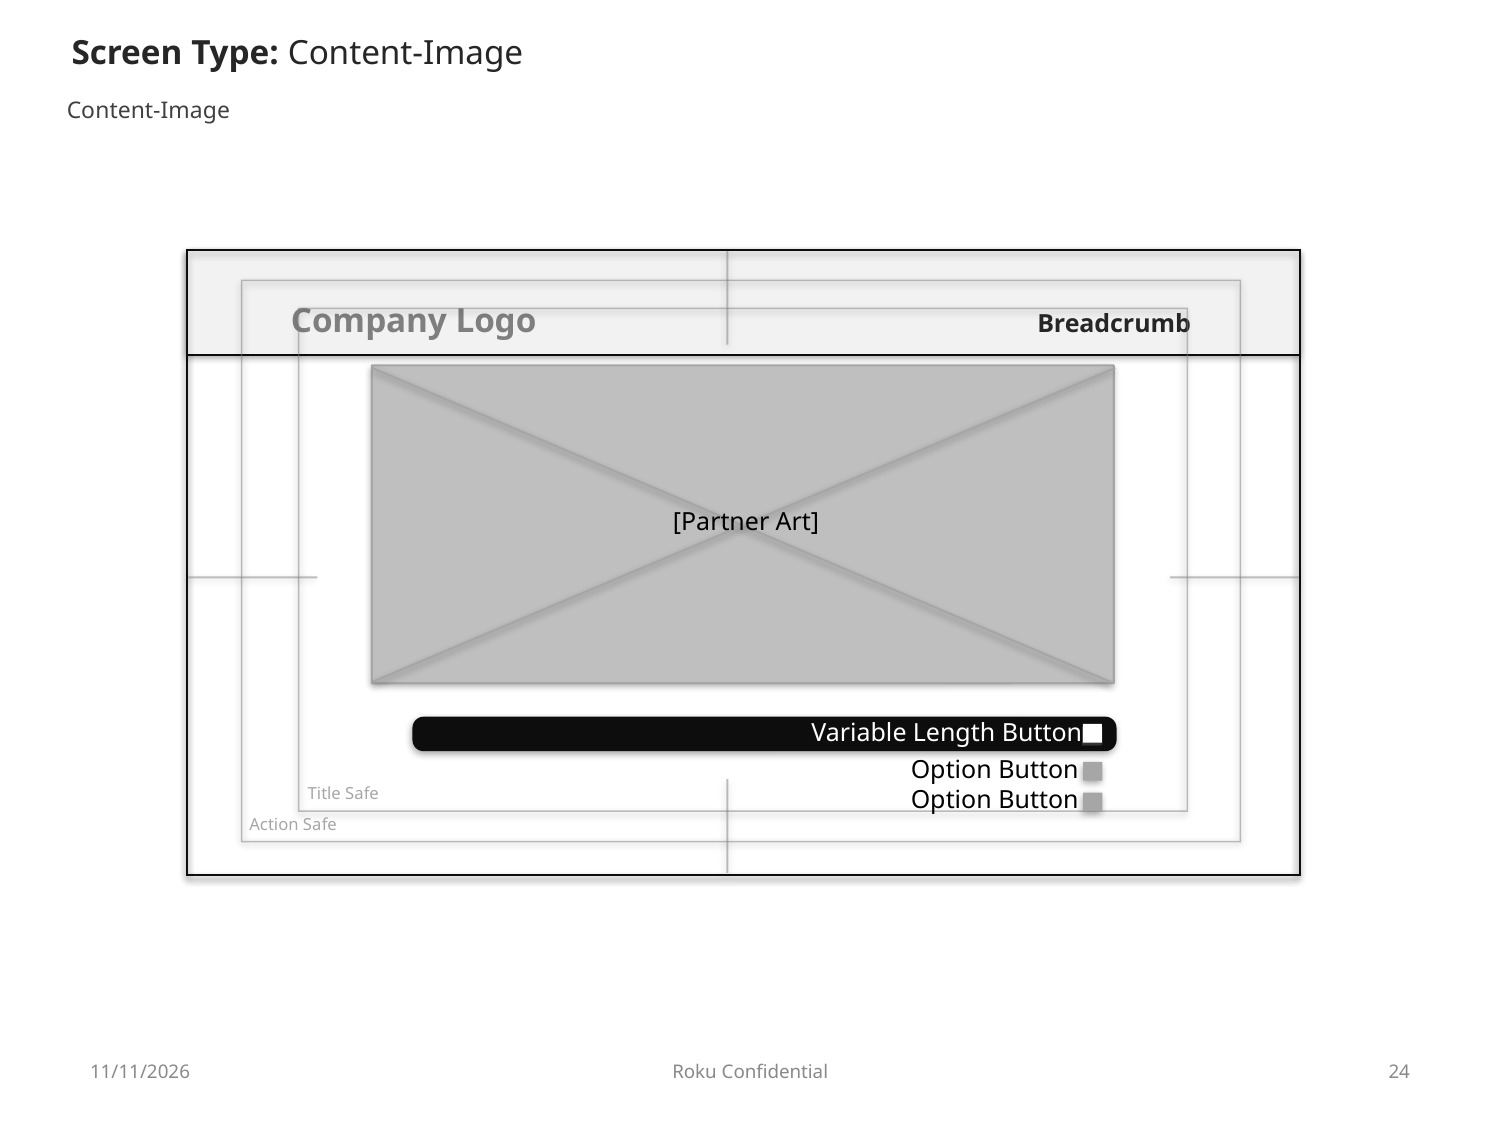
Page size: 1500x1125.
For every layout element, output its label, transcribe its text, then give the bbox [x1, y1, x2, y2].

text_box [187, 249, 1301, 876]
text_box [412, 716, 1117, 752]
footer Roku Confidential [512, 1042, 988, 1103]
text_box Screen Type: Content-Image [56, 38, 1407, 104]
slide_number 24 [1074, 1042, 1425, 1103]
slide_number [75, 1042, 425, 1103]
text_box Content-Image [52, 87, 246, 130]
